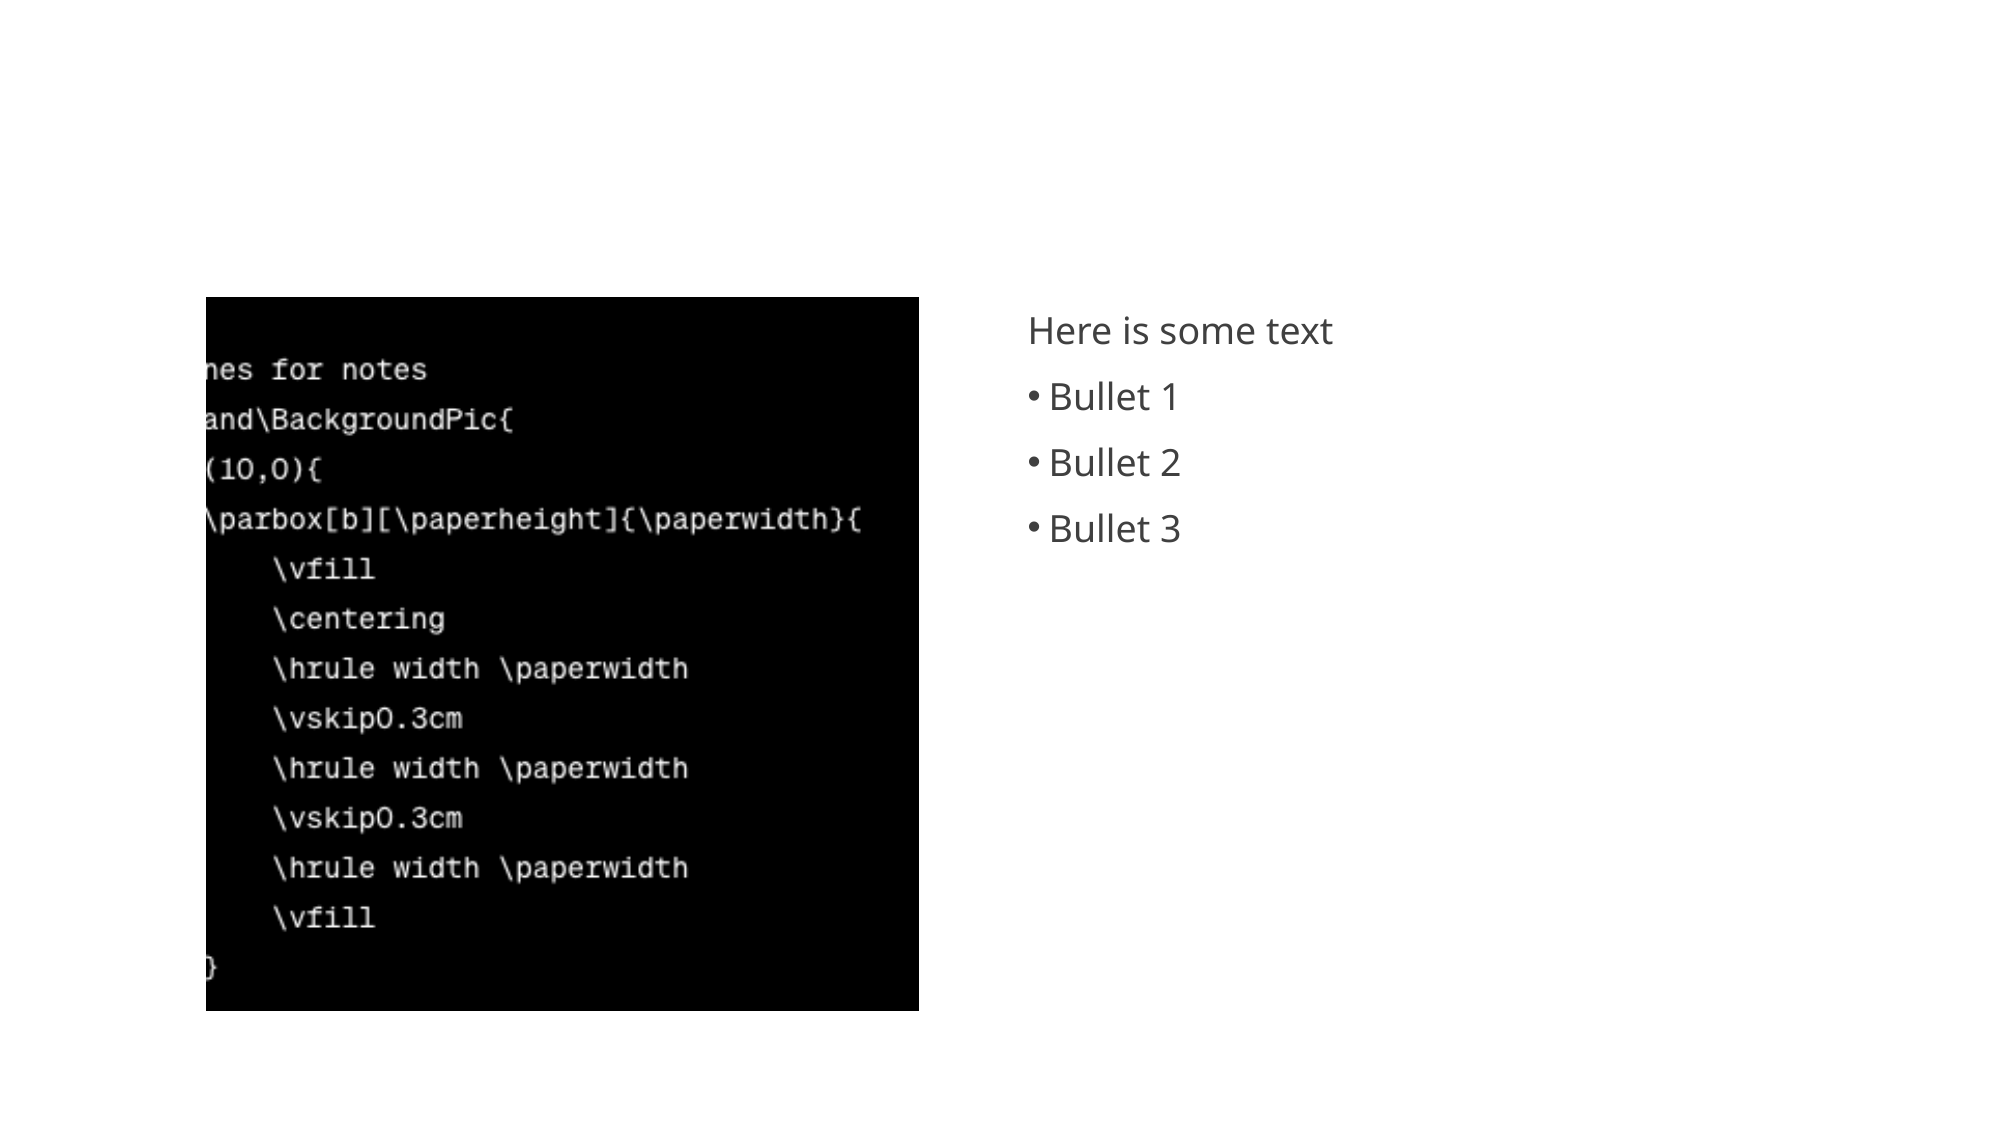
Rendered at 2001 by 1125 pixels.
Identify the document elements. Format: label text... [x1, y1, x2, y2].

picture [206, 297, 919, 1011]
list Here is some text Bullet 1 Bullet 2 Bullet 3 [1012, 299, 1863, 1014]
